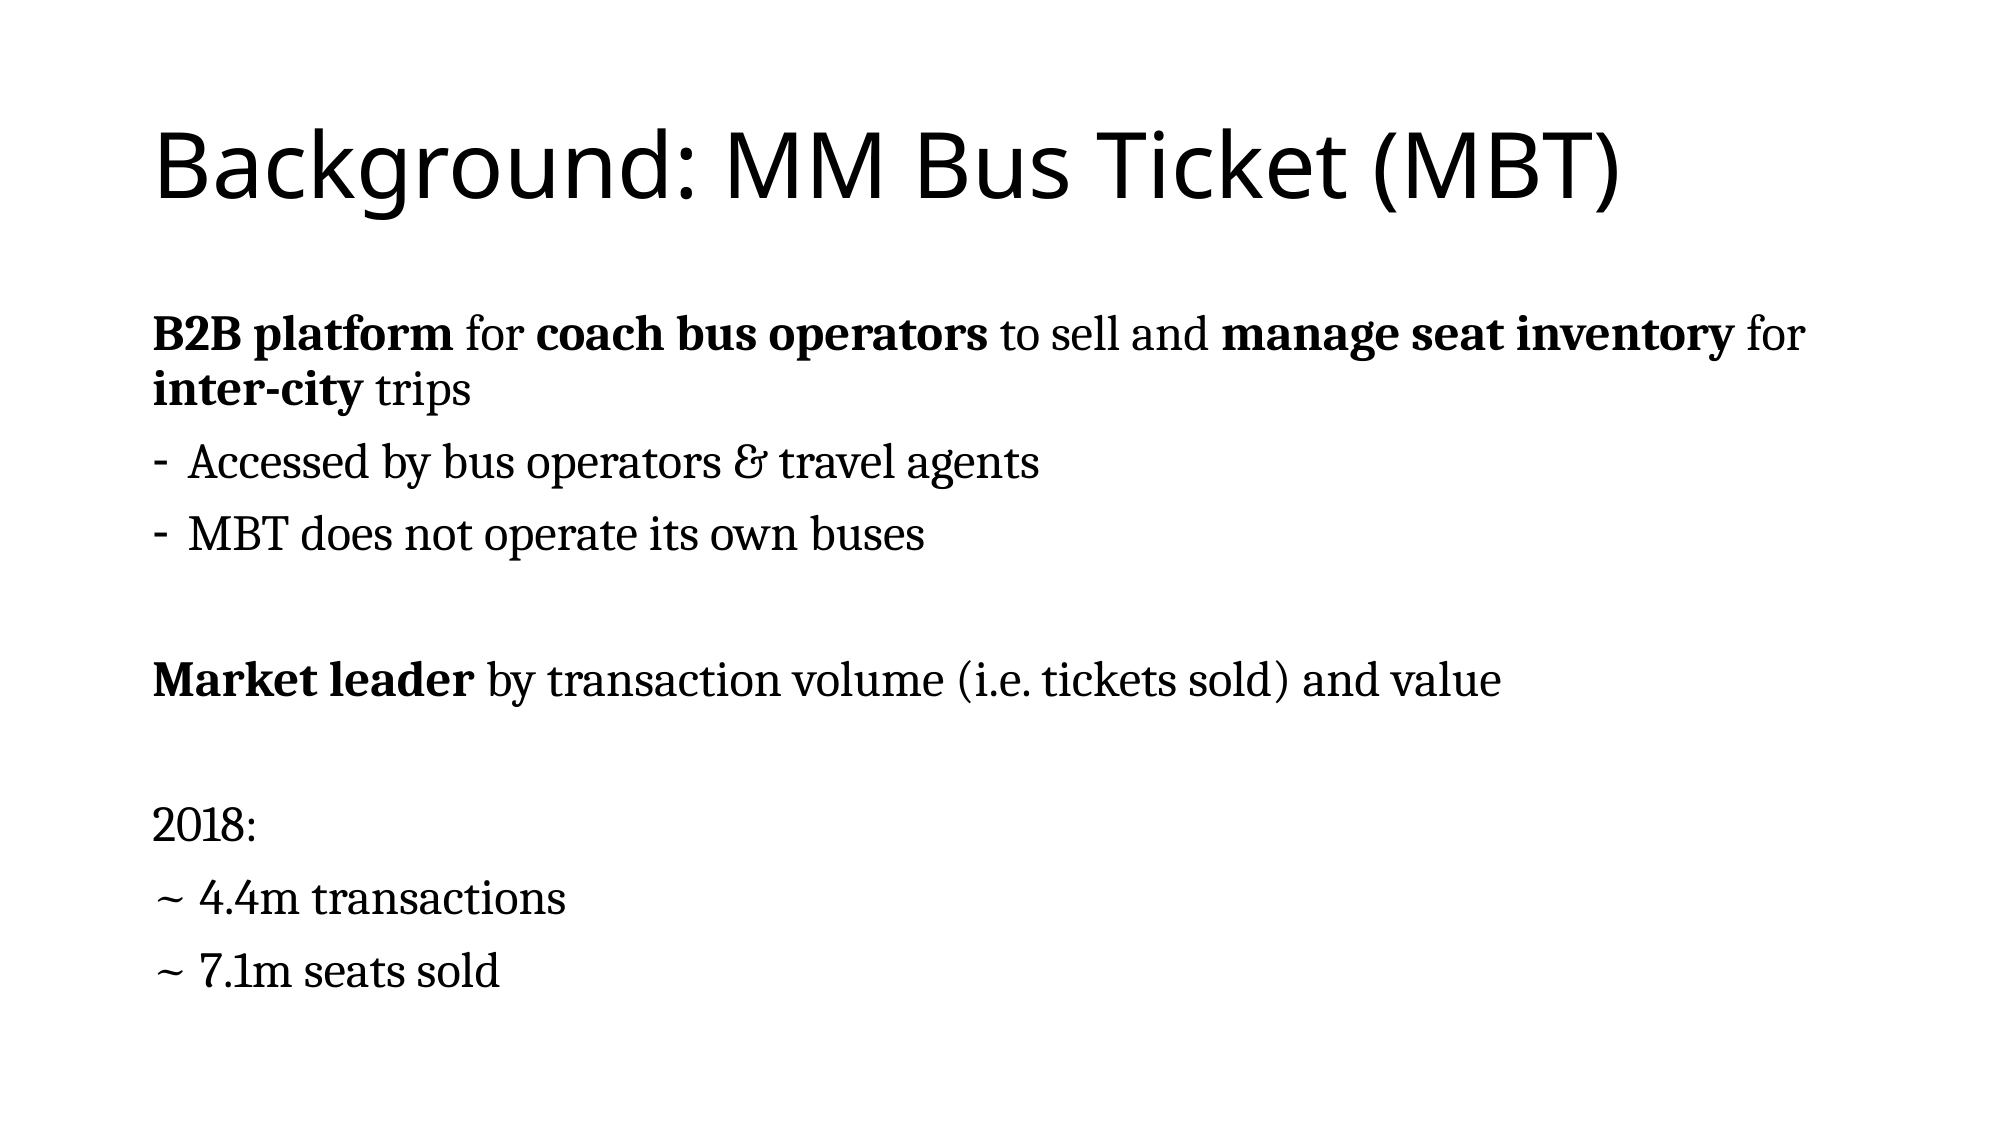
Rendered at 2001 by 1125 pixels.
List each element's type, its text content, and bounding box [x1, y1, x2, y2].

list B2B platform for coach bus operators to sell and manage seat inventory for inter-city trips Accessed by bus operators & travel agents MBT does not operate its own buses Market leader by transaction volume (i.e. tickets sold) and value 2018: ~ 4.4m transactions ~ 7.1m seats sold [137, 299, 1863, 1014]
title Background: MM Bus Ticket (MBT) [137, 59, 1863, 278]
